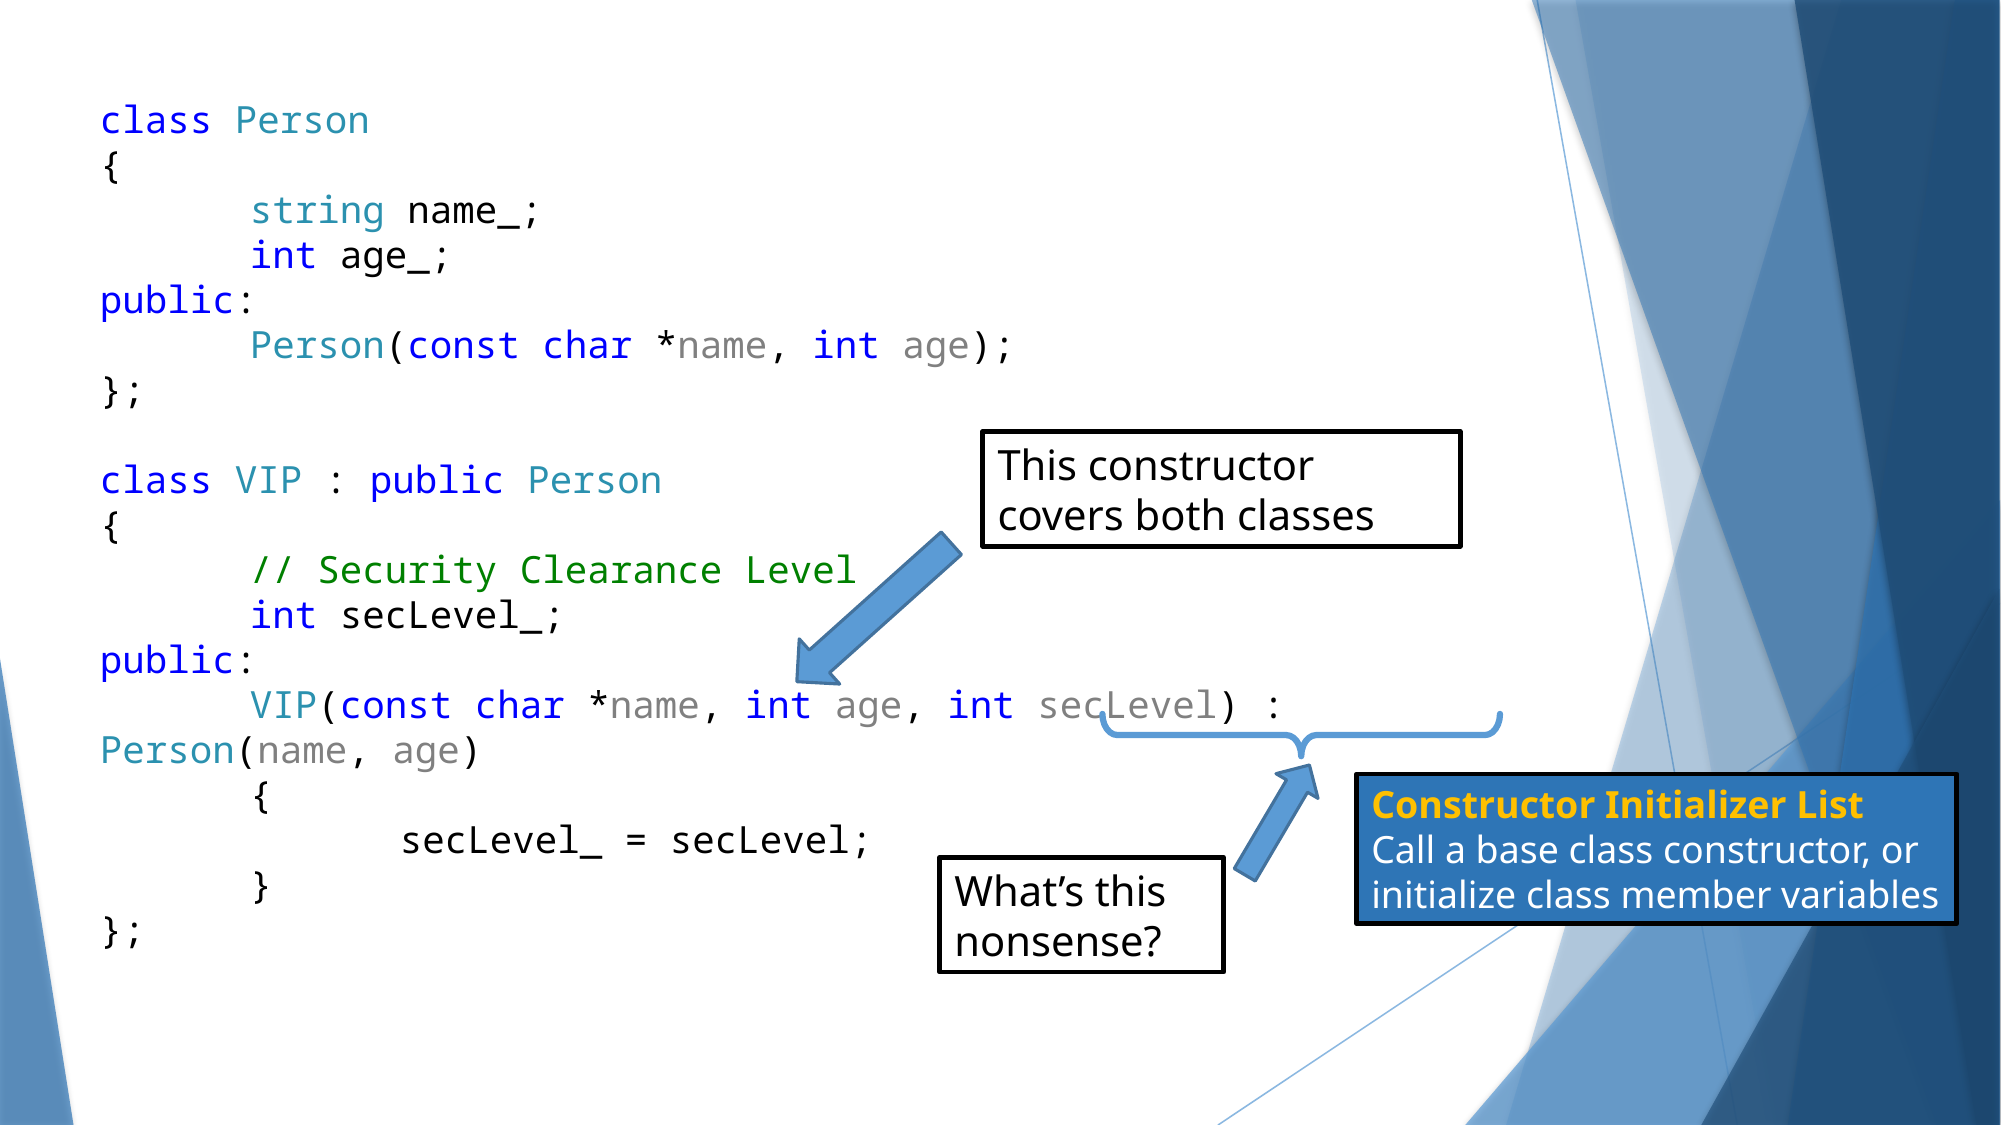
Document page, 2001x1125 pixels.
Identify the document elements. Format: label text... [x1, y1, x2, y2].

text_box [939, 713, 1501, 974]
text_box Constructor Initializer List Call a base class constructor, or initialize class member variables [1505, 773, 1957, 924]
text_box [769, 431, 1461, 644]
text_box class Person { string name_; int age_; public: Person(const char *name, int age); }; class VIP : public Person { // Security Clearance Level int secLevel_; public: VIP(const char *name, int age, int secLevel) : Person(name, age) { secLevel_ = secLevel; } }; [85, 88, 1536, 959]
